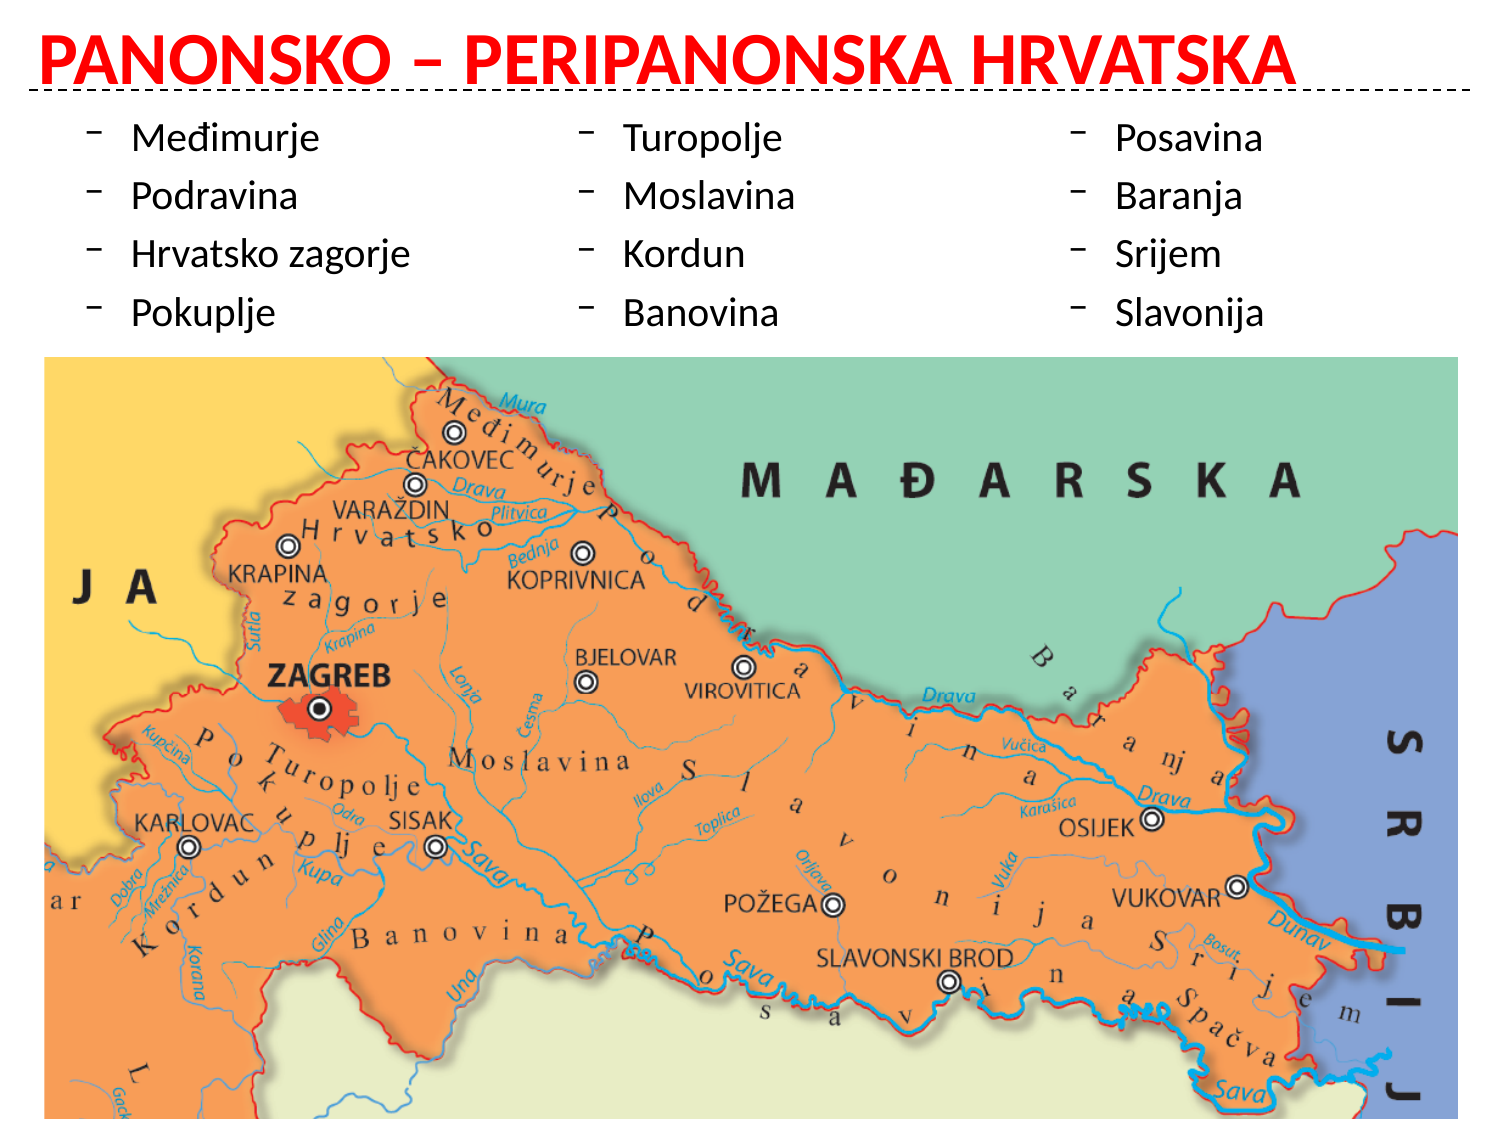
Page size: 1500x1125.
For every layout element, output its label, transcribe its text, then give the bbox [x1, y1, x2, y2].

picture [43, 356, 1458, 1119]
title PANONSKO – PERIPANONSKA HRVATSKA [23, 7, 1477, 101]
list Međimurje Podravina Hrvatsko zagorje Pokuplje Turopolje Moslavina Kordun Banovina Posavina Baranja Srijem Slavonija [0, 101, 1500, 353]
